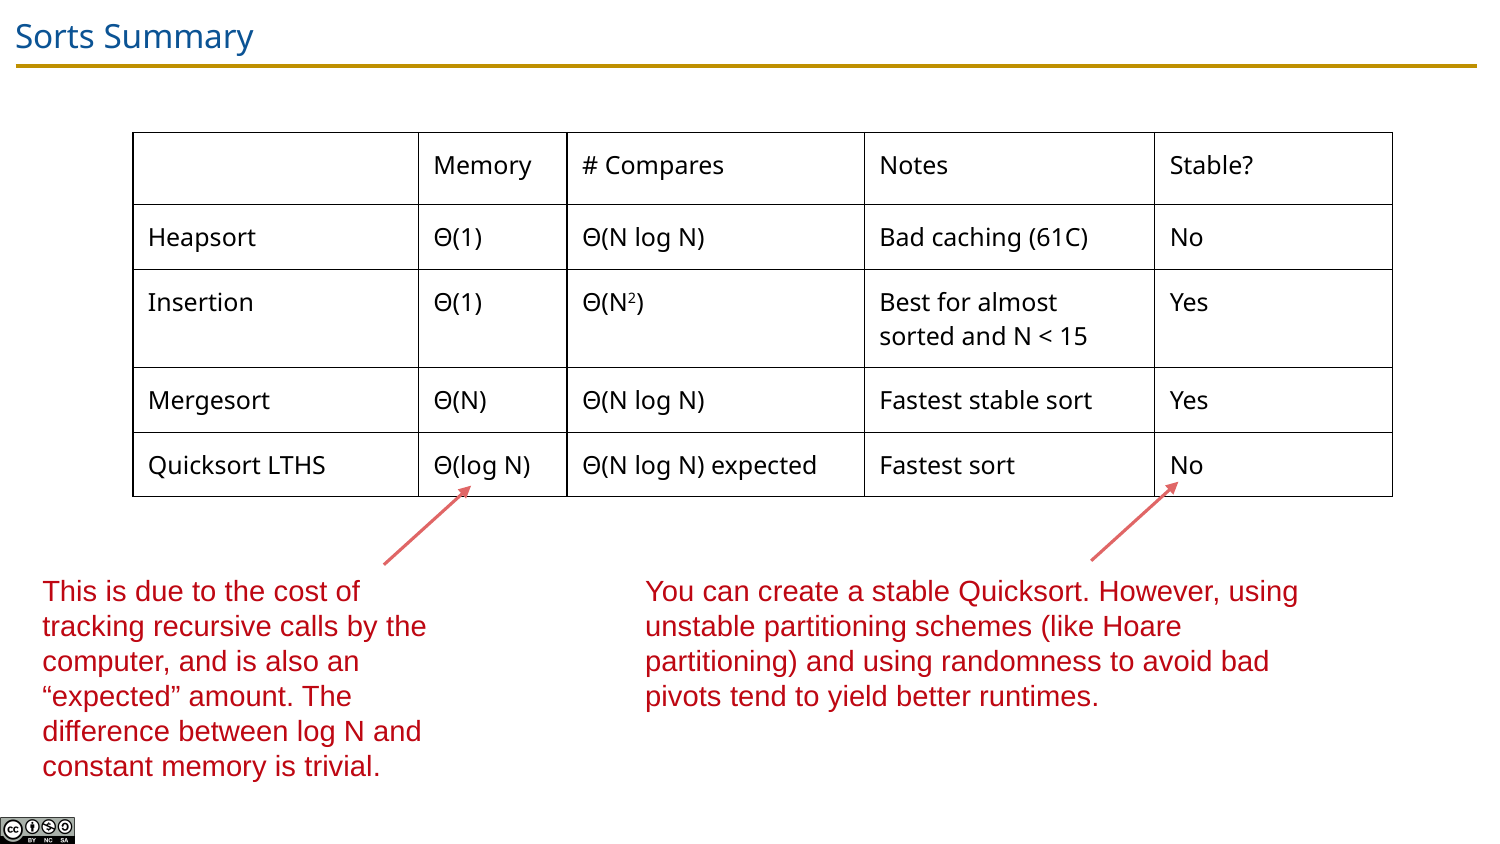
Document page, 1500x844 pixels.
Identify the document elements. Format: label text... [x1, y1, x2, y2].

table_header # Compares [568, 133, 864, 204]
text_box You can create a stable Quicksort. However, using unstable partitioning schemes (like Hoare partitioning) and using randomness to avoid bad pivots tend to yield better runtimes. [630, 557, 1333, 763]
table_cell Θ(1) [419, 205, 566, 269]
table_cell Best for almost sorted and N < 15 [865, 270, 1154, 367]
table_cell Θ(log N) [419, 433, 566, 496]
table_cell Θ(N log N) [568, 368, 864, 432]
table_header [134, 133, 418, 204]
table_cell Mergesort [134, 368, 418, 432]
table_cell Θ(N2) [568, 270, 864, 367]
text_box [1090, 481, 1179, 561]
table_cell Bad caching (61C) [865, 205, 1154, 269]
table_cell No [1155, 205, 1392, 269]
table_cell Θ(N log N) expected [568, 433, 864, 496]
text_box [383, 485, 472, 566]
title Sorts Summary [0, 0, 1398, 65]
table_cell Θ(N) [419, 368, 566, 432]
table_cell Heapsort [134, 205, 418, 269]
table_header Notes [865, 133, 1154, 204]
table_cell Insertion [134, 270, 418, 367]
table_cell No [1155, 433, 1392, 496]
text_box This is due to the cost of tracking recursive calls by the computer, and is also an “expected” amount. The difference between log N and constant memory is trivial. [27, 557, 471, 786]
table_header Stable? [1155, 133, 1392, 204]
table_cell Quicksort LTHS [134, 433, 418, 496]
table_cell Θ(1) [419, 270, 566, 367]
table_header Memory [419, 133, 566, 204]
table_cell Yes [1155, 368, 1392, 432]
table_cell Fastest stable sort [865, 368, 1154, 432]
table_cell Θ(N log N) [568, 205, 864, 269]
table_cell Fastest sort [865, 433, 1154, 496]
table_cell Yes [1155, 270, 1392, 367]
picture [0, 817, 75, 844]
